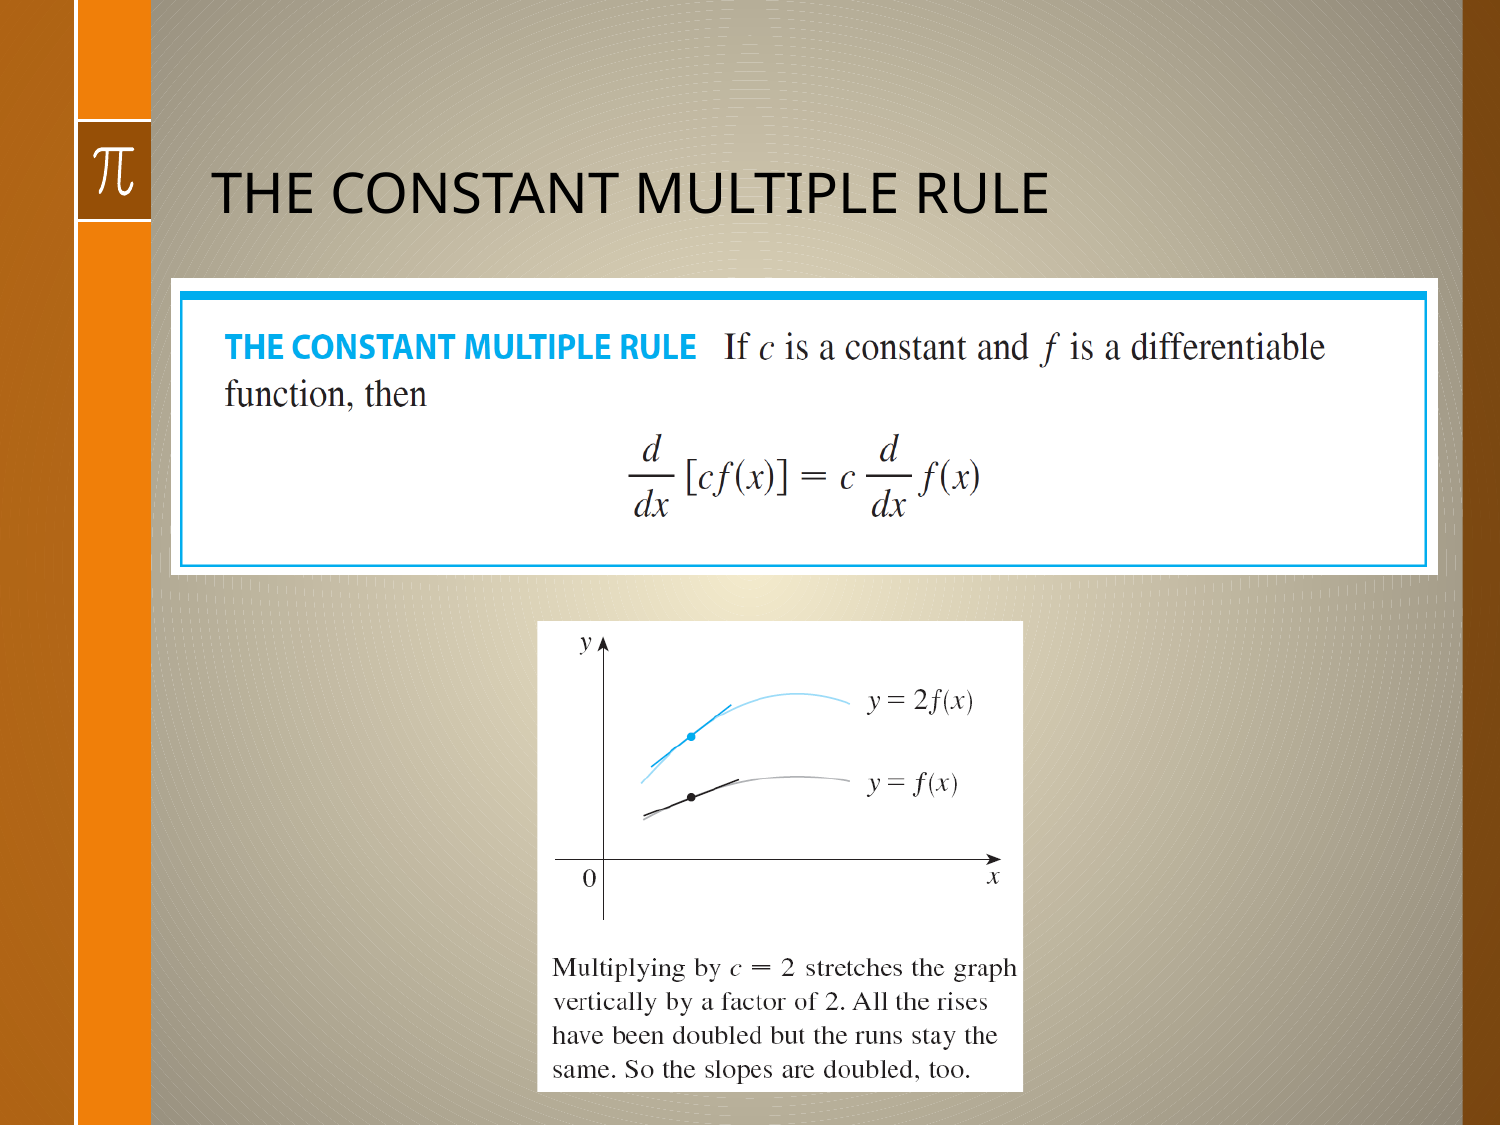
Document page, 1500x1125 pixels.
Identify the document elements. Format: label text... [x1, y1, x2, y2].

picture [171, 278, 1438, 575]
title THE CONSTANT MULTIPLE RULE [196, 29, 1400, 233]
picture [537, 621, 1024, 1092]
